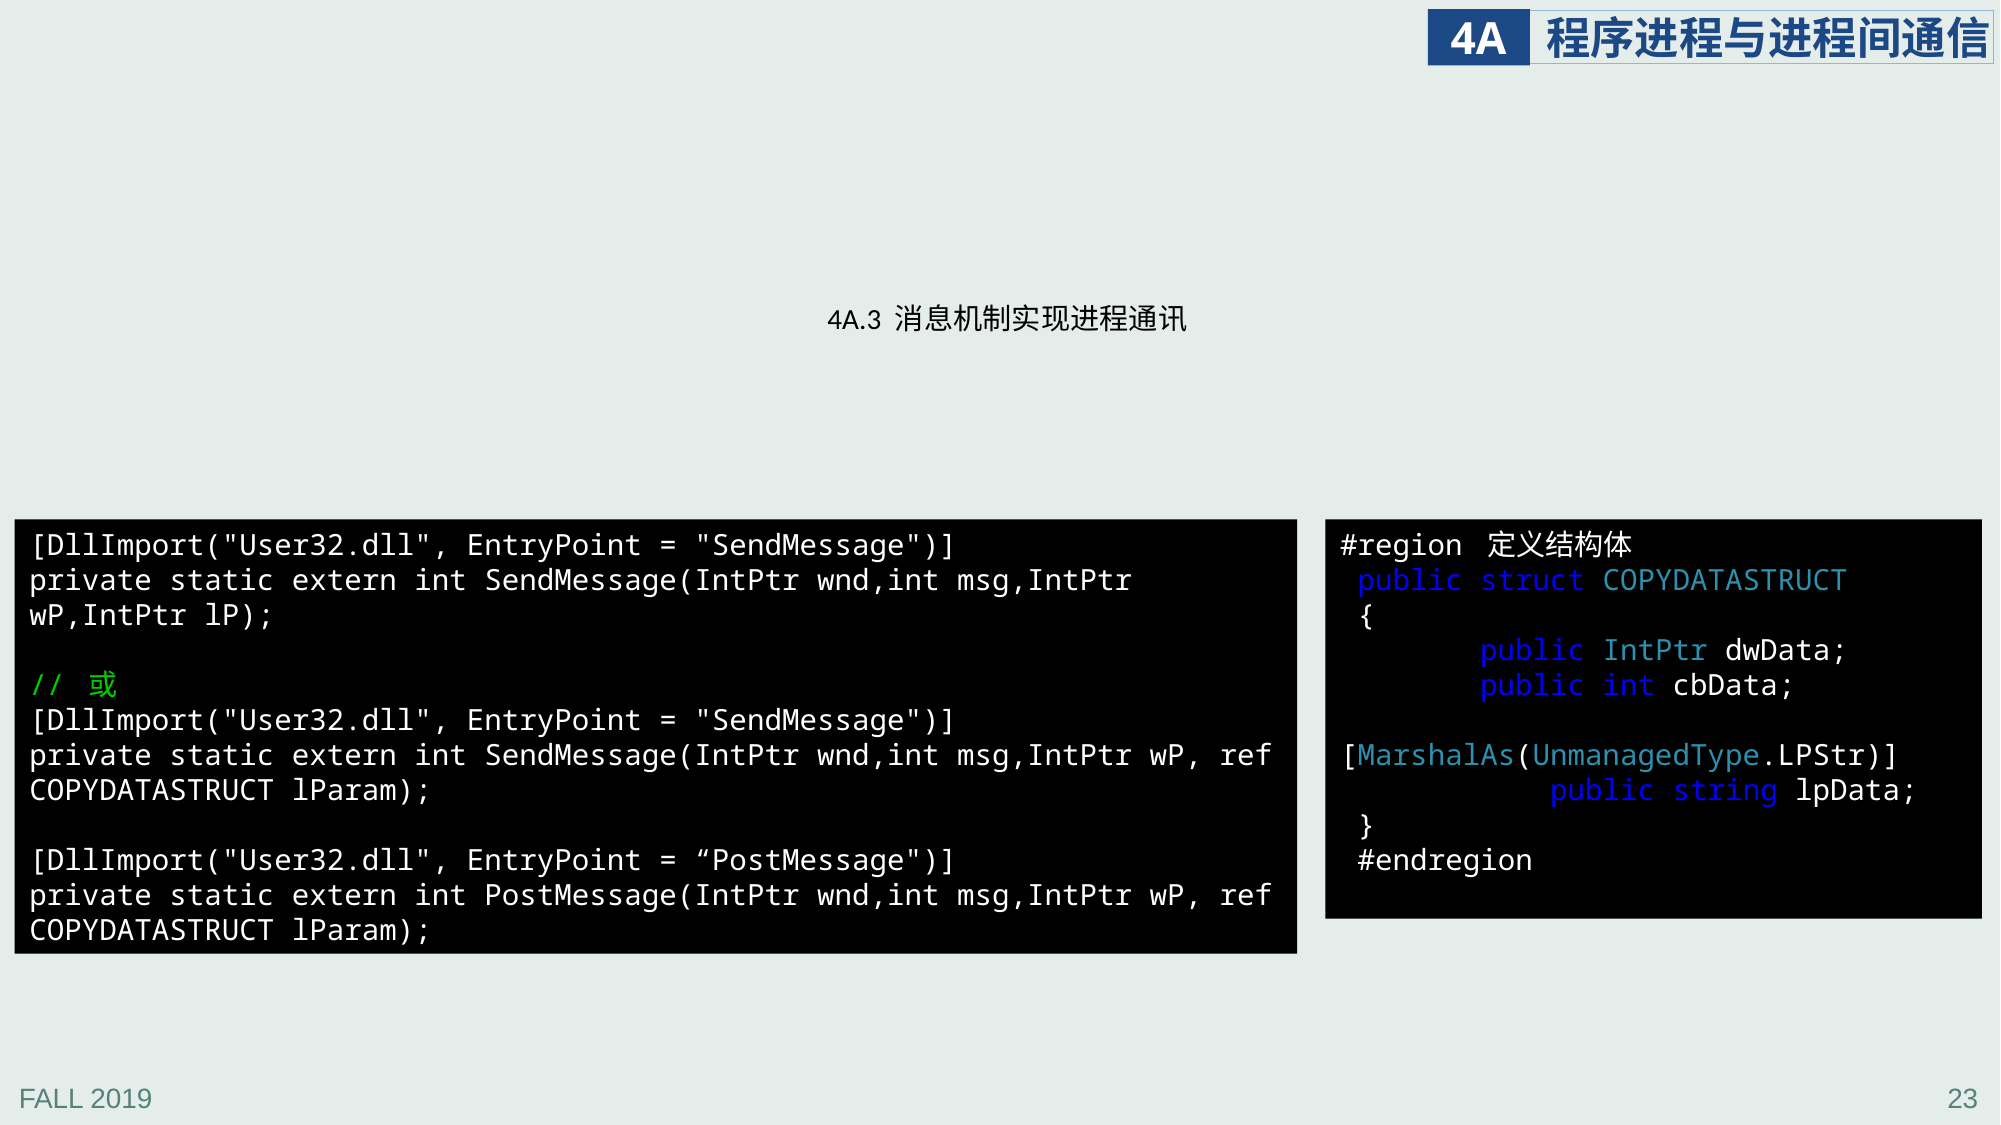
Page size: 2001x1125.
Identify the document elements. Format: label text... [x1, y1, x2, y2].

text_box #region 定义结构体 public struct COPYDATASTRUCT { public IntPtr dwData; public int cbData; [MarshalAs(UnmanagedType.LPStr)] public string lpData; } #endregion [1325, 519, 1982, 919]
text_box [DllImport("User32.dll", EntryPoint = "SendMessage")] private static extern int SendMessage(IntPtr wnd,int msg,IntPtr wP,IntPtr lP); // 或 [DllImport("User32.dll", EntryPoint = "SendMessage")] private static extern int SendMessage(IntPtr wnd,int msg,IntPtr wP, ref COPYDATASTRUCT lParam); [DllImport("User32.dll", EntryPoint = “PostMessage")] private static extern int PostMessage(IntPtr wnd,int msg,IntPtr wP, ref COPYDATASTRUCT lParam); [14, 519, 1298, 954]
title 4A.3 消息机制实现进程通讯 [473, 252, 1542, 383]
